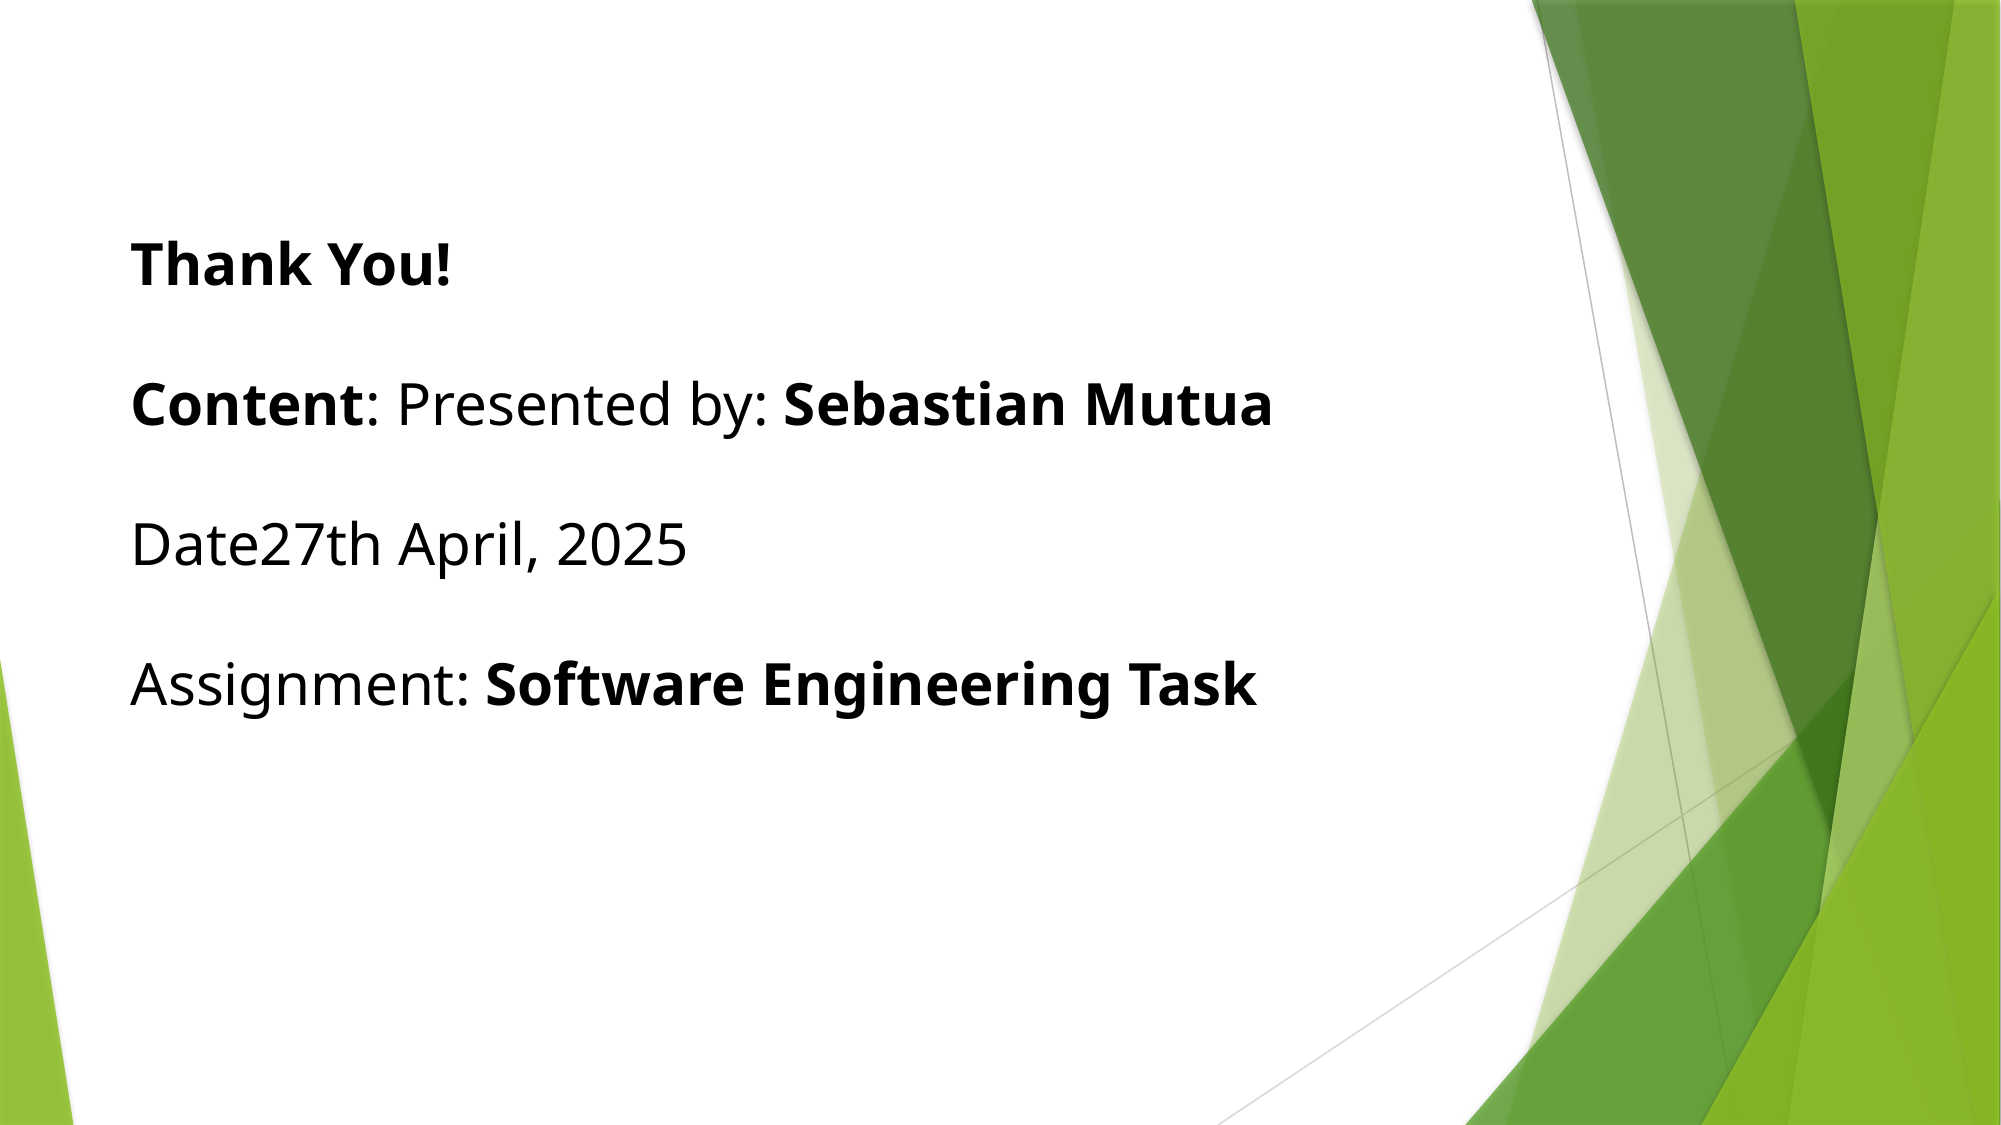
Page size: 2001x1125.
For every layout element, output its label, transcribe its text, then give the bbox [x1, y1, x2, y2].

text_box Thank You! Content: Presented by: Sebastian Mutua Date27th April, 2025 Assignment: Software Engineering Task [116, 149, 1465, 725]
